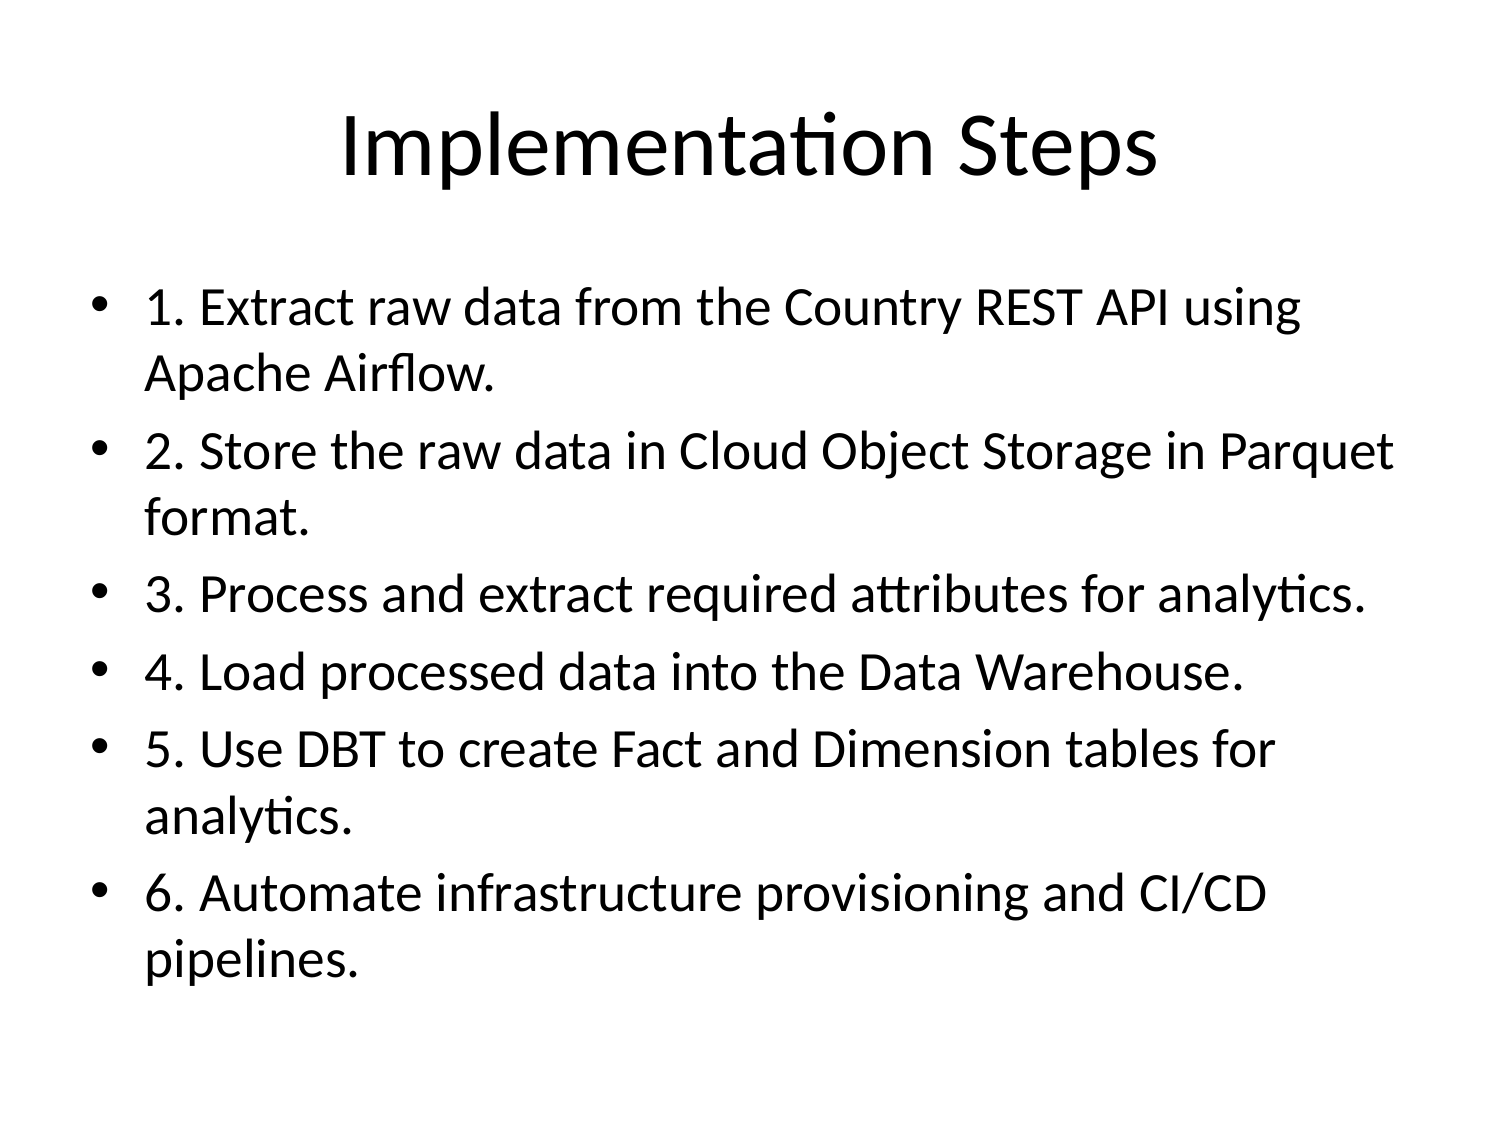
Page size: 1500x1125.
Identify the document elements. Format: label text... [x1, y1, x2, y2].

title Implementation Steps [75, 45, 1425, 233]
list 1. Extract raw data from the Country REST API using Apache Airflow. 2. Store the raw data in Cloud Object Storage in Parquet format. 3. Process and extract required attributes for analytics. 4. Load processed data into the Data Warehouse. 5. Use DBT to create Fact and Dimension tables for analytics. 6. Automate infrastructure provisioning and CI/CD pipelines. [75, 262, 1425, 1005]
